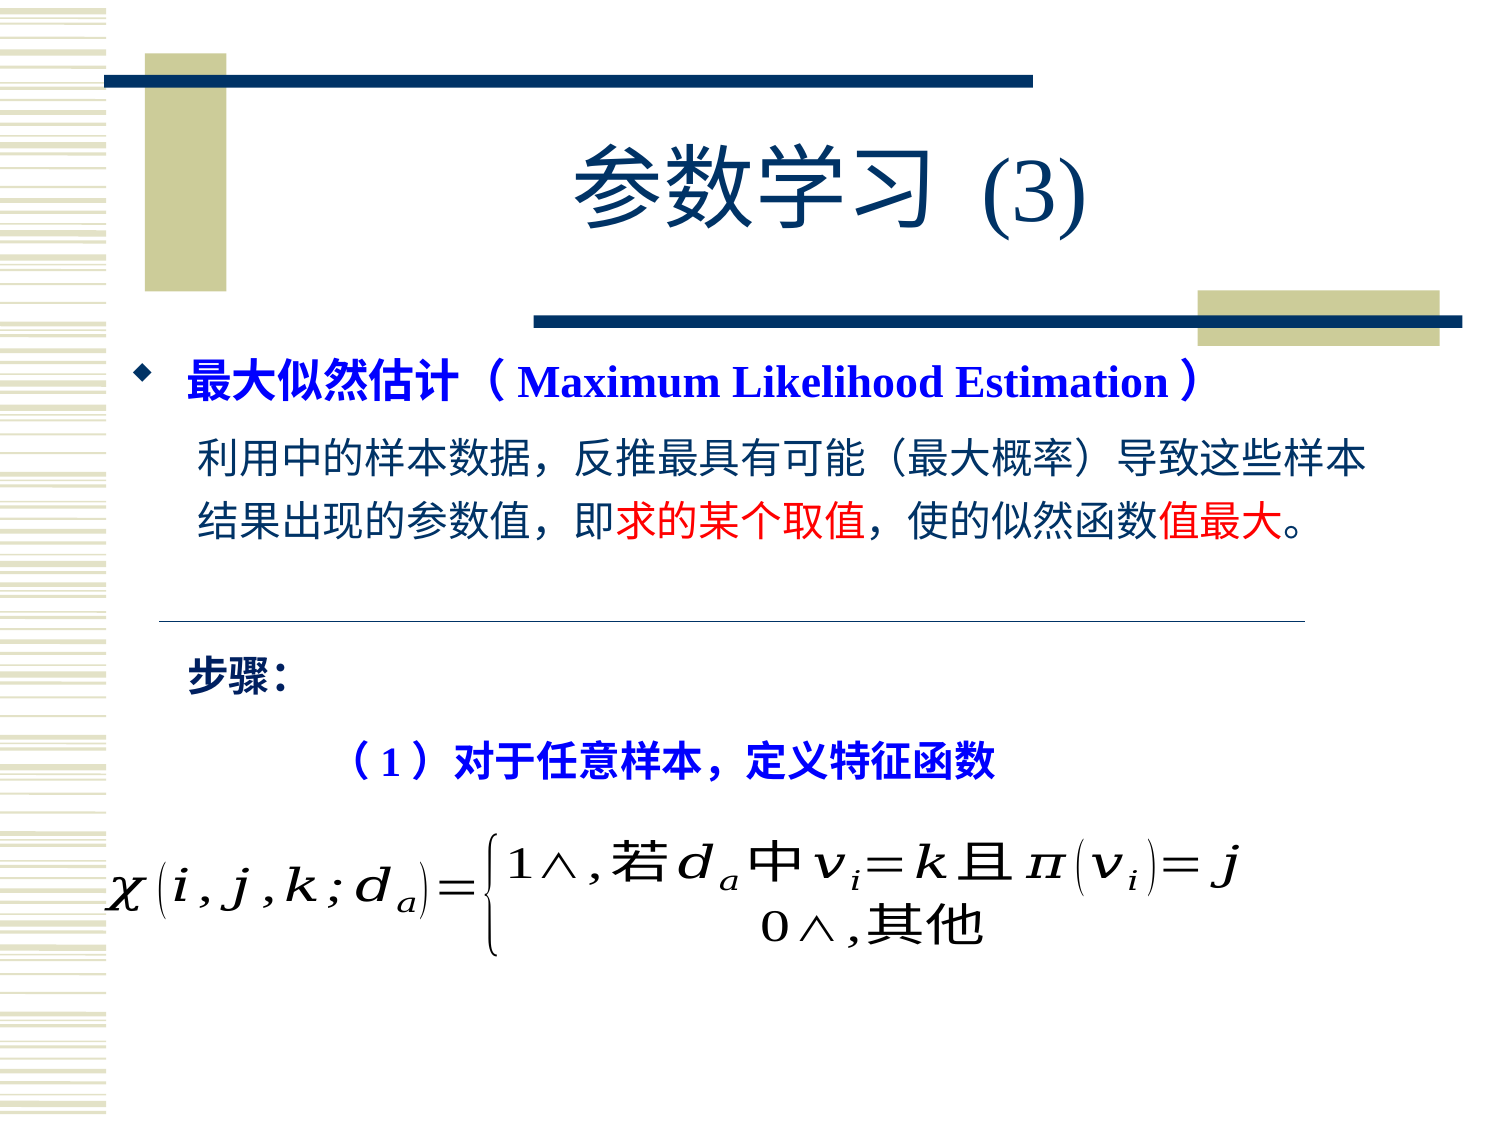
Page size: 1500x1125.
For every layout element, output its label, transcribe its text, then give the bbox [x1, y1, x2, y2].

text_box 最大似然估计（Maximum Likelihood Estimation） [114, 345, 1462, 950]
text_box 步骤： [172, 642, 328, 708]
title 参数学习 (3) [224, 99, 1436, 288]
